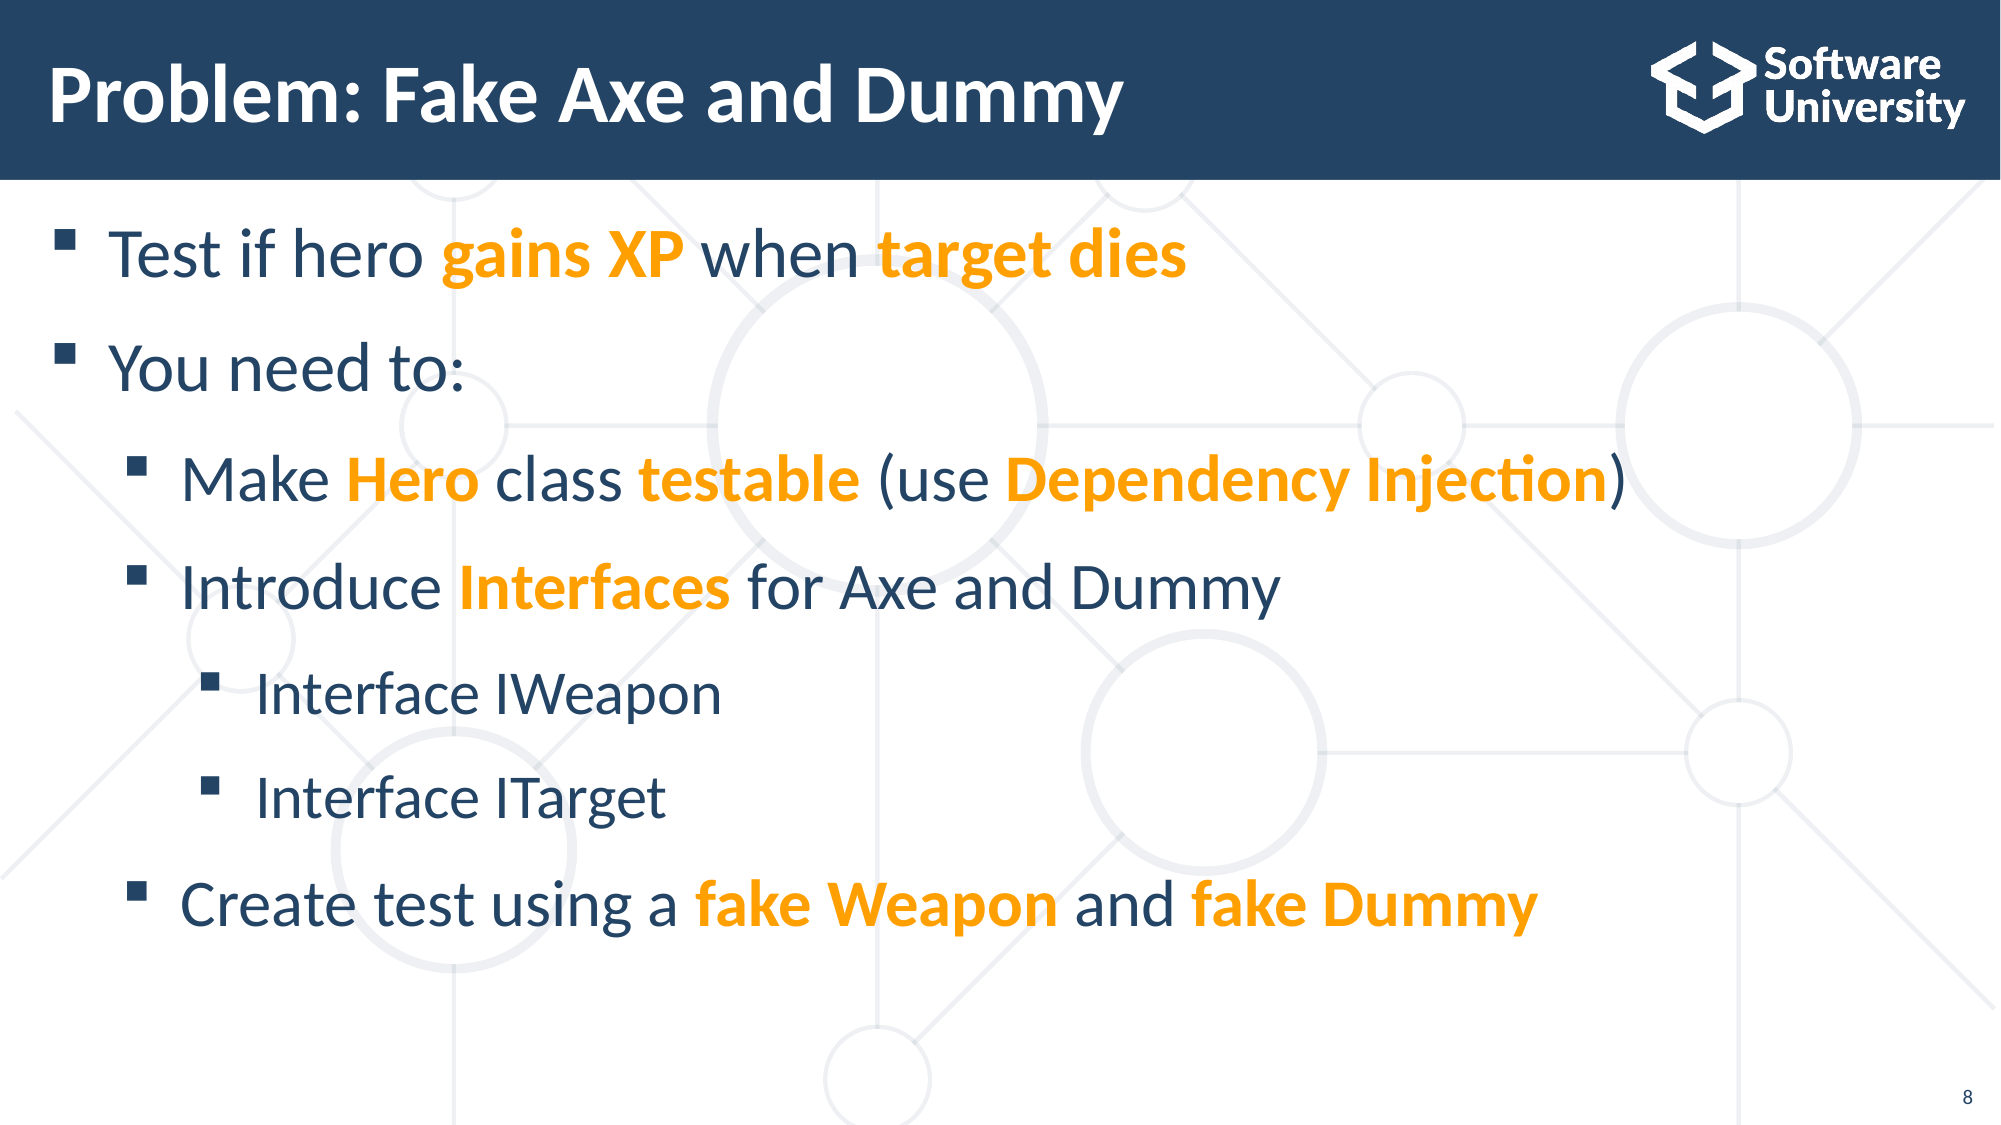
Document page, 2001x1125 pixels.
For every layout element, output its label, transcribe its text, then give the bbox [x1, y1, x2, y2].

title Problem: Fake Axe and Dummy [31, 16, 1625, 162]
picture [1651, 41, 1966, 134]
slide_number 8 [1927, 1067, 1989, 1117]
list Test if hero gains XP when target dies You need to: Make Hero class testable (use Dependency Injection) Introduce Interfaces for Axe and Dummy Interface IWeapon Interface ITarget Create test using a fake Weapon and fake Dummy [31, 196, 1970, 1104]
